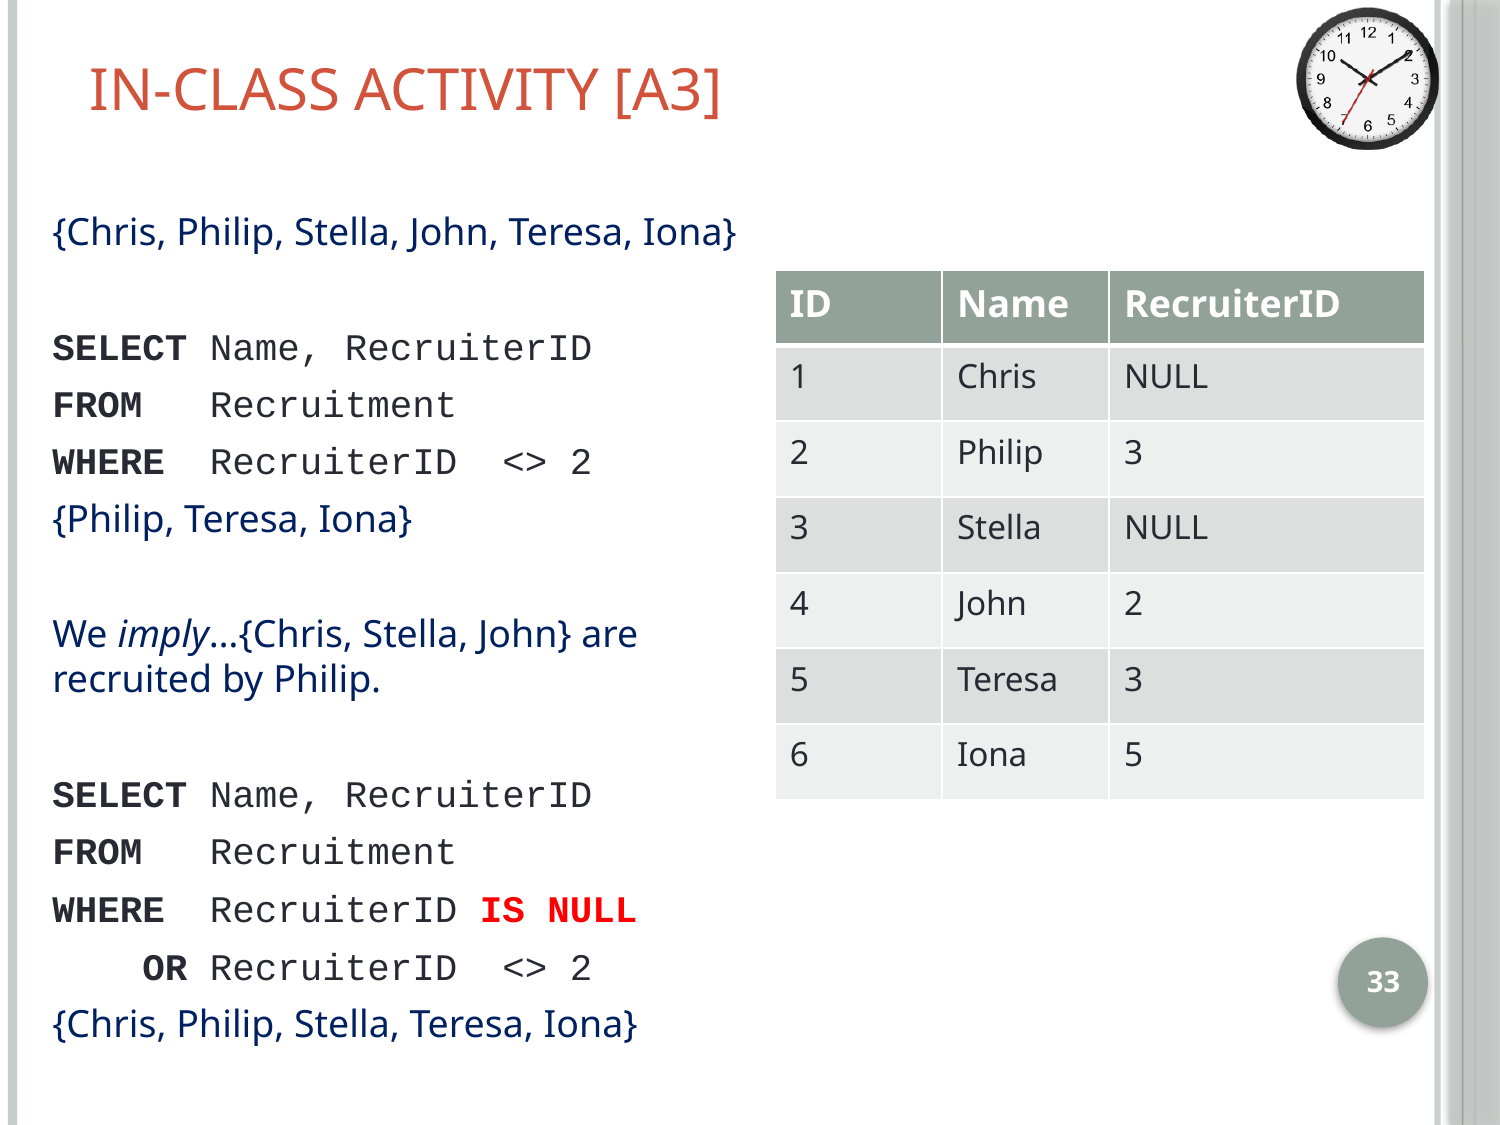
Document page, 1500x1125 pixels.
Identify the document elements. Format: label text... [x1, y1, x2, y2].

table_cell 5 [776, 649, 941, 723]
table_cell Iona [943, 725, 1108, 799]
table_cell 2 [1110, 574, 1424, 647]
slide_number 33 [1333, 940, 1434, 1027]
table_cell 3 [776, 498, 941, 572]
table_cell Teresa [943, 649, 1108, 723]
table_cell 6 [776, 725, 941, 799]
table_header RecruiterID [1110, 271, 1424, 343]
table_cell John [943, 574, 1108, 647]
table_cell NULL [1110, 498, 1424, 572]
table_cell Philip [943, 422, 1108, 496]
table_cell Stella [943, 498, 1108, 572]
picture [1295, 6, 1440, 151]
table_cell 3 [1110, 422, 1424, 496]
table_header Name [943, 271, 1108, 343]
table_cell 5 [1110, 725, 1424, 799]
table_cell NULL [1110, 348, 1424, 420]
table_header ID [776, 271, 941, 343]
table_cell 2 [776, 422, 941, 496]
table_cell 1 [776, 348, 941, 420]
list {Chris, Philip, Stella, John, Teresa, Iona} SELECT Name, RecruiterID FROM Recruitment WHERE RecruiterID <> 2 {Philip, Teresa, Iona} We imply…{Chris, Stella, John} are recruited by Philip. SELECT Name, RecruiterID FROM Recruitment WHERE RecruiterID IS NULL OR RecruiterID <> 2 {Chris, Philip, Stella, Teresa, Iona} [37, 200, 813, 1062]
title In-Class Activity [A3] [75, 45, 1290, 130]
table_cell 3 [1110, 649, 1424, 723]
table_cell 4 [776, 574, 941, 647]
table_cell Chris [943, 348, 1108, 420]
